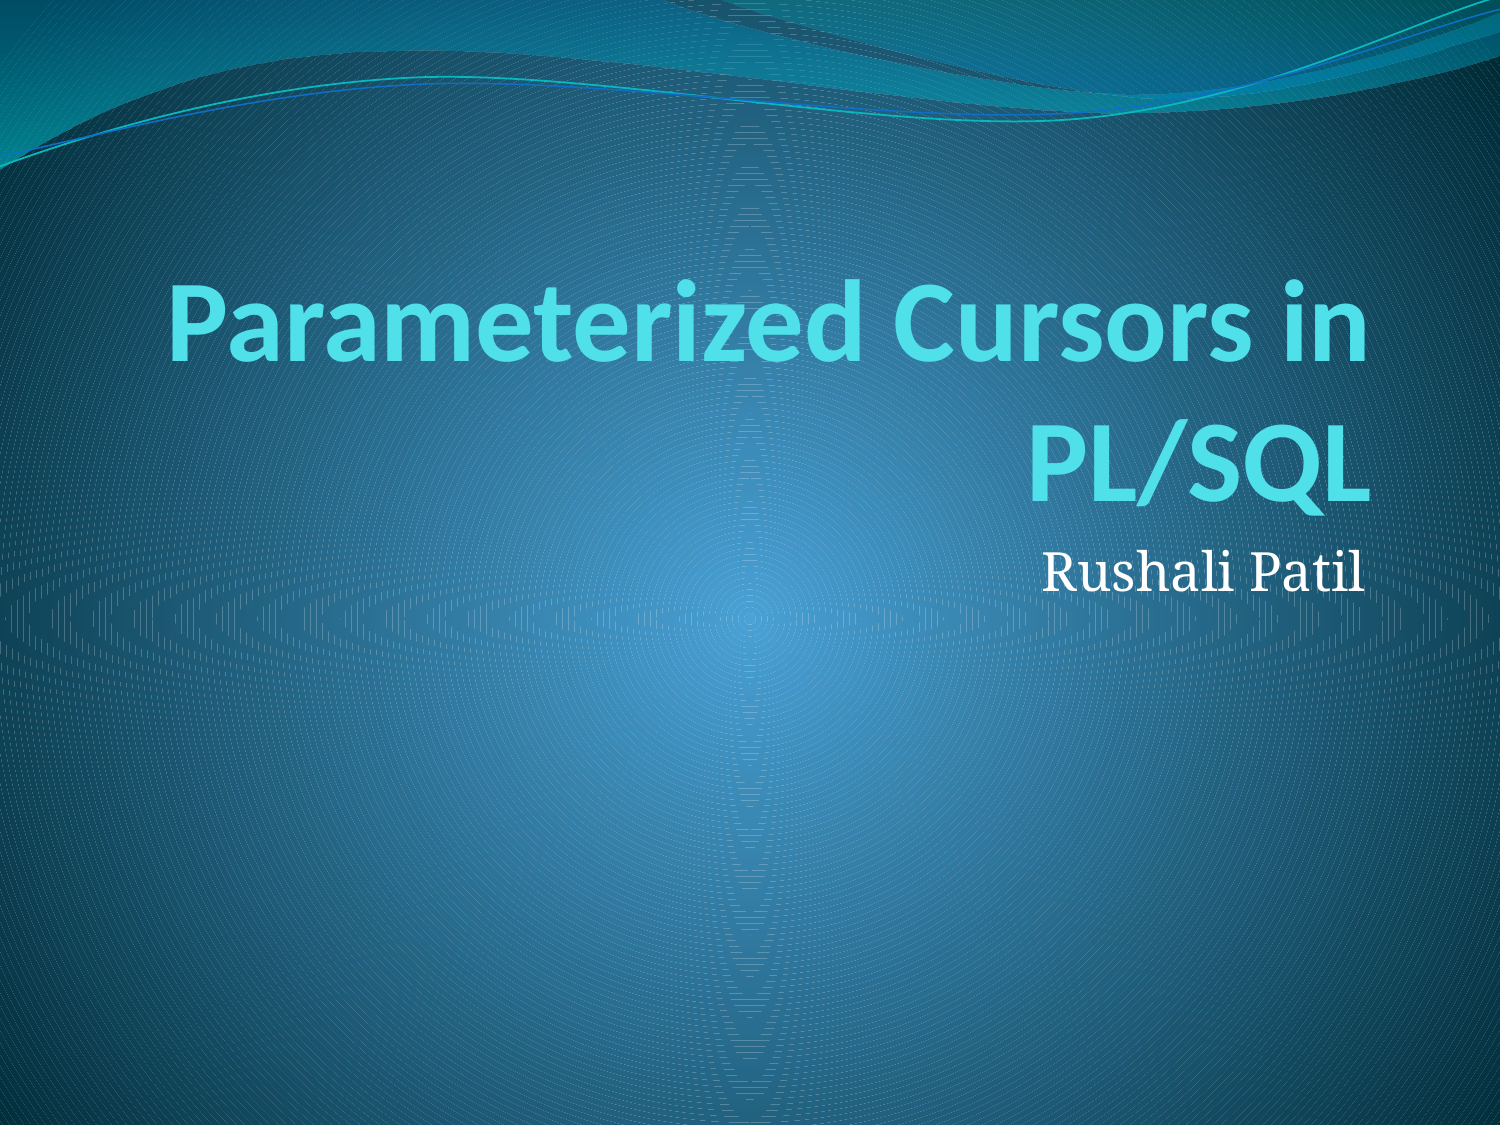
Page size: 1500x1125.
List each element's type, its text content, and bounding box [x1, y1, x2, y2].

title Parameterized Cursors in PL/SQL [87, 224, 1376, 525]
subtitle Rushali Patil [87, 529, 1376, 818]
